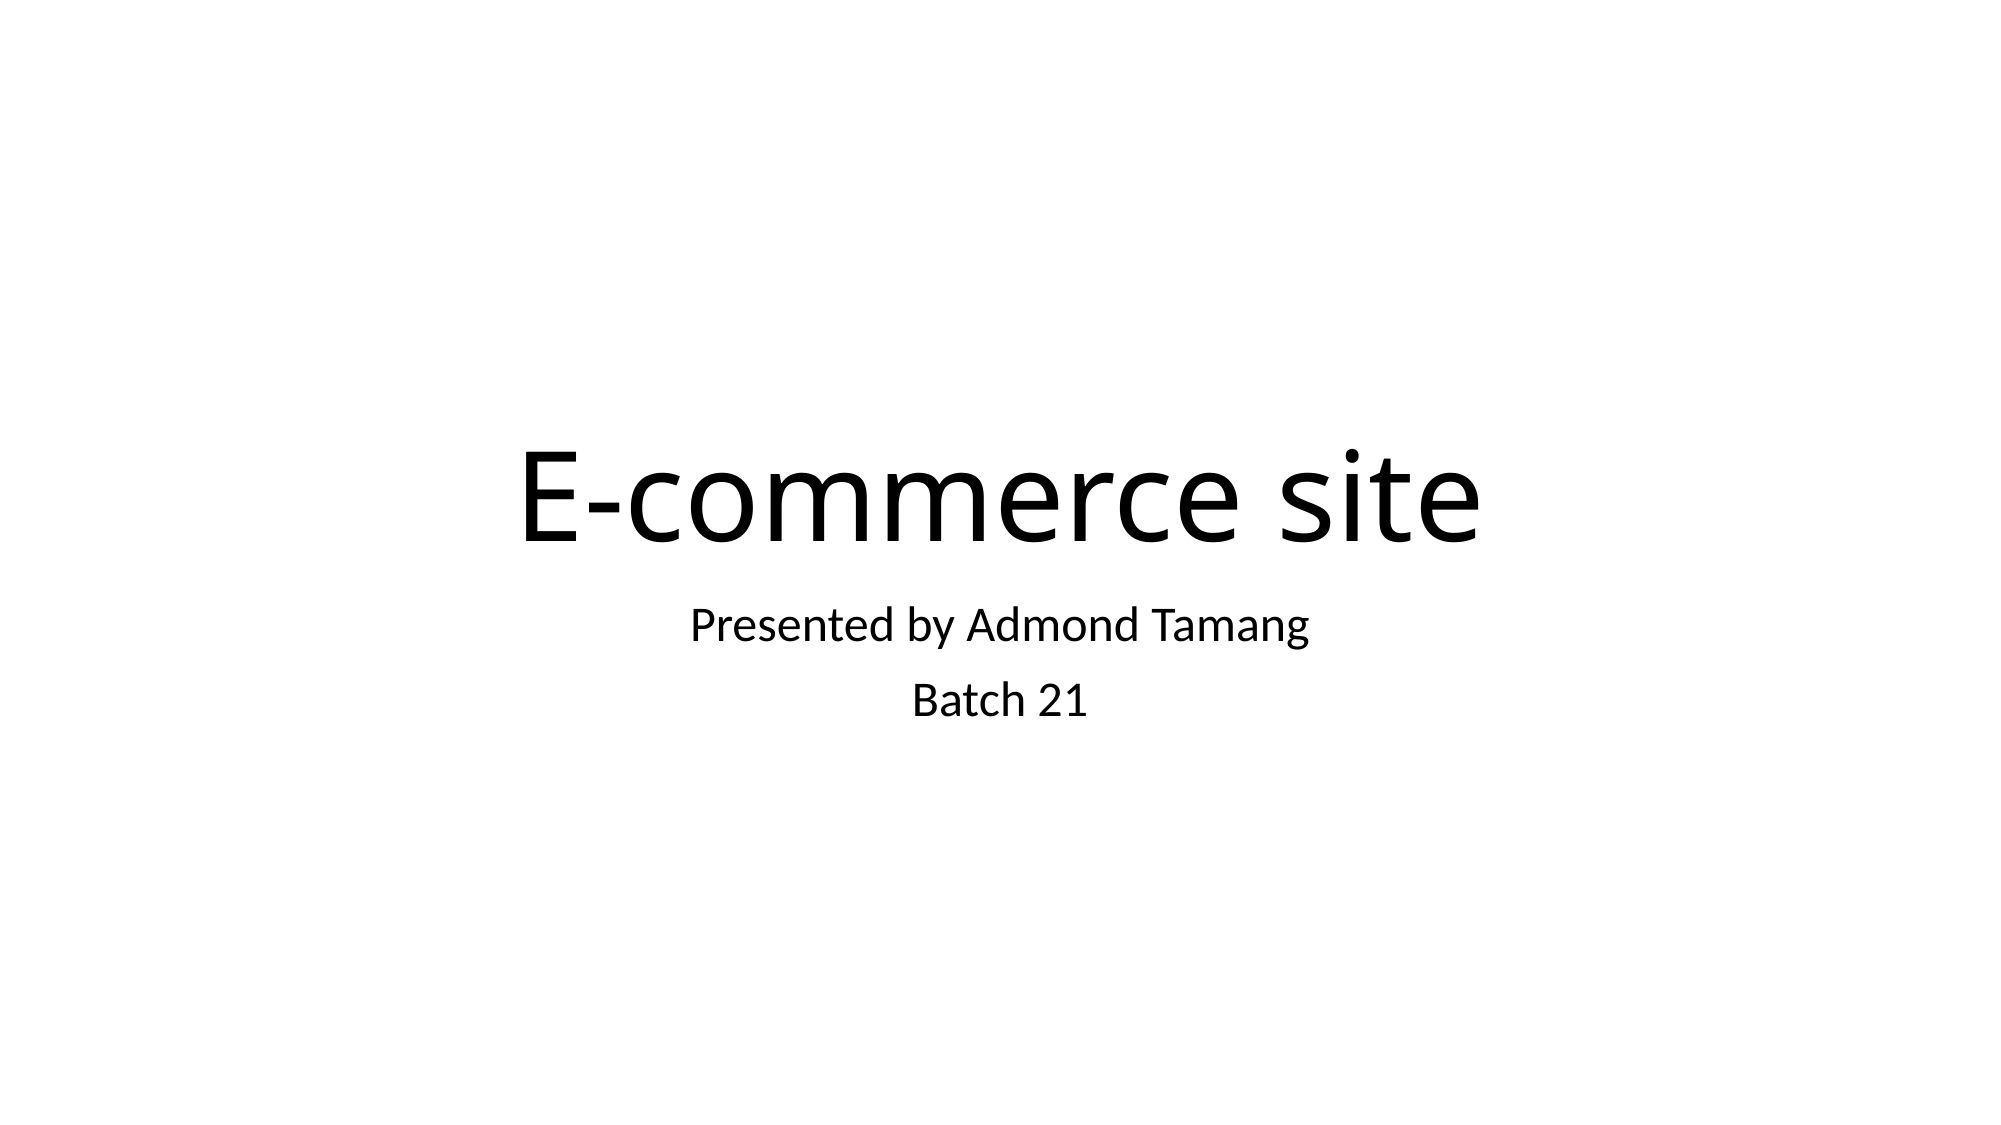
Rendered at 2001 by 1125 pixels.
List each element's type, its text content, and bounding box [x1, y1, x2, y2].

subtitle Presented by Admond Tamang Batch 21 [249, 590, 1750, 863]
title E-commerce site [249, 184, 1750, 576]
